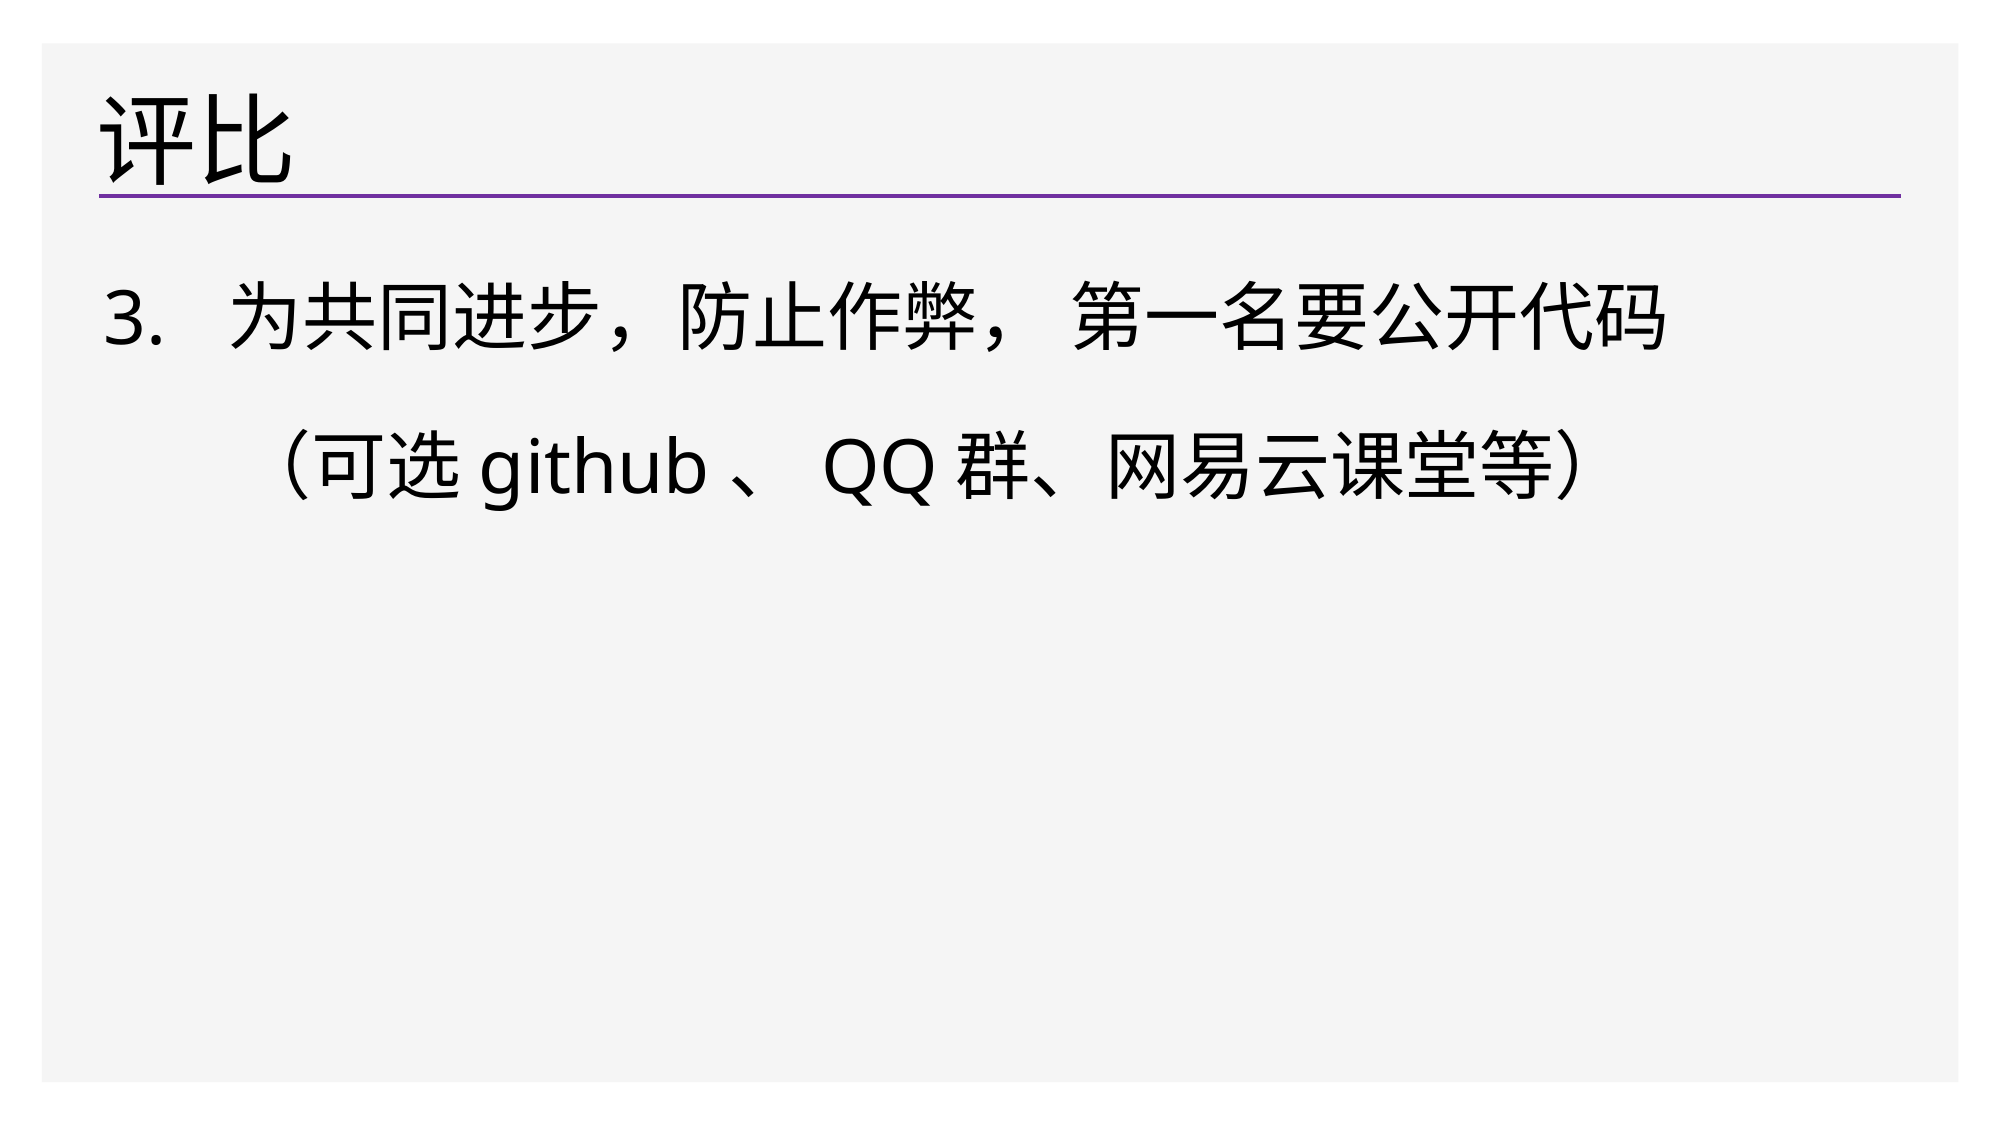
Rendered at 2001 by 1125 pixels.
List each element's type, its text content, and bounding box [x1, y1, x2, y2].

text_box 3. 为共同进步，防止作弊， 第一名要公开代码 （可选github、QQ群、网易云课堂等） [101, 267, 1675, 509]
title 评比 [94, 75, 299, 266]
